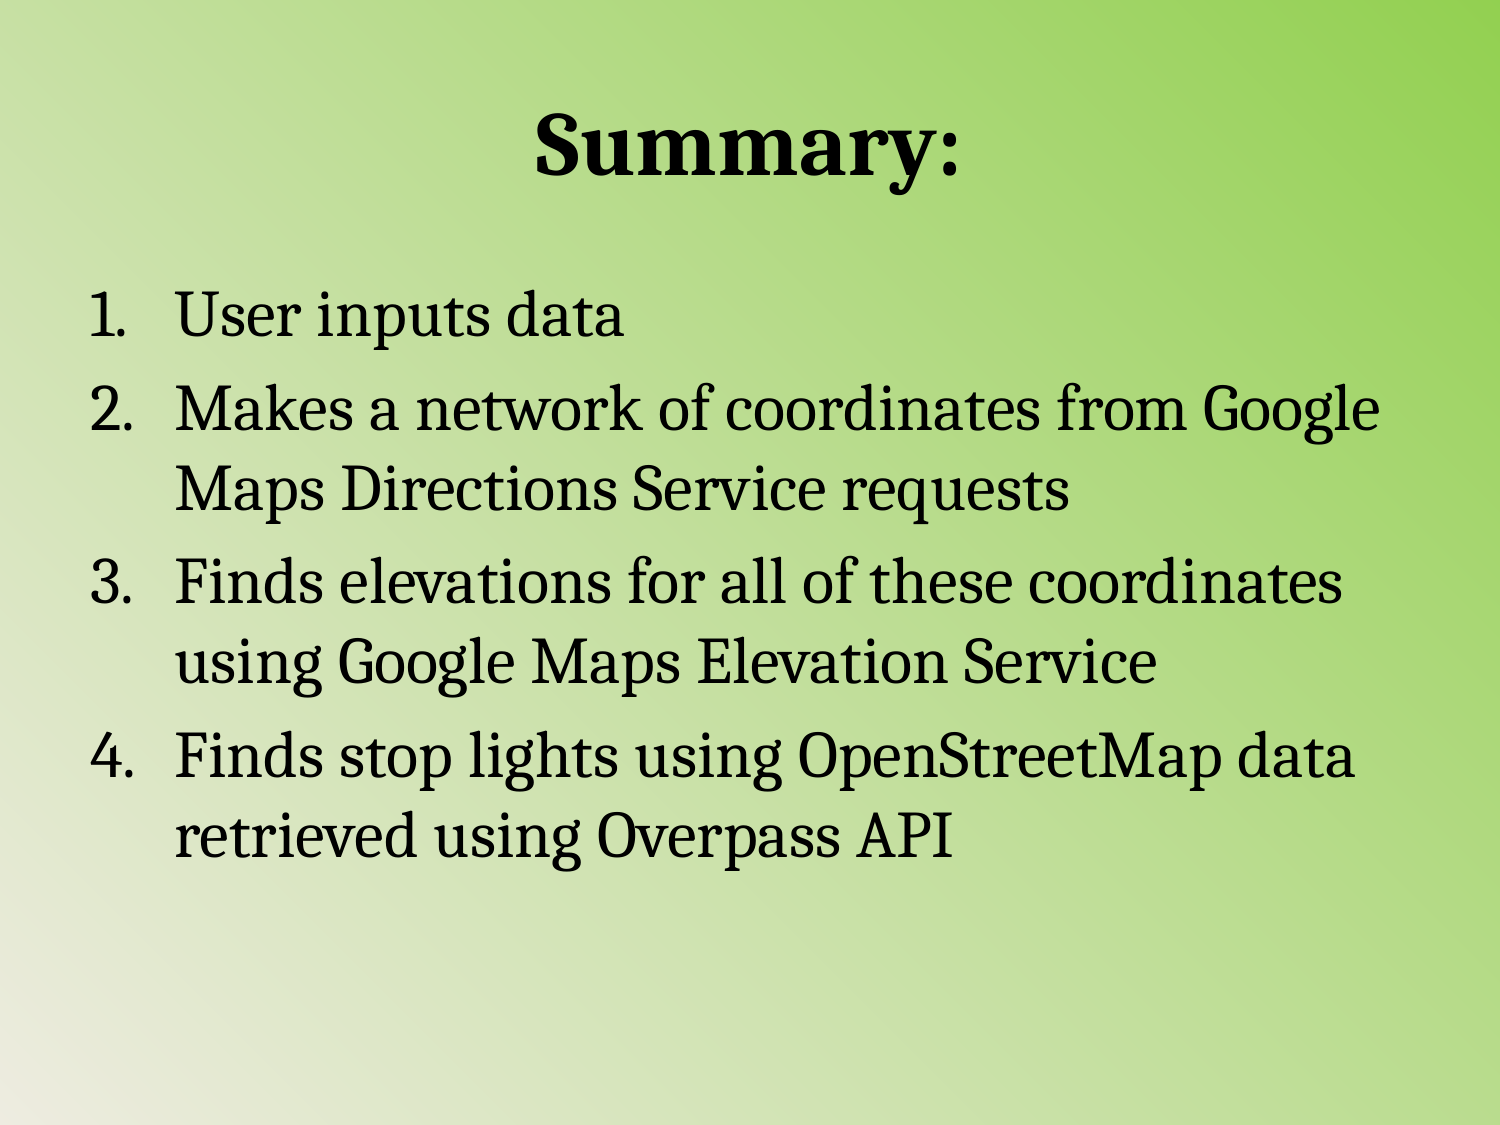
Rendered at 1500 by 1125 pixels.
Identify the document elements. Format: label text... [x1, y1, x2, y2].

list User inputs data Makes a network of coordinates from Google Maps Directions Service requests Finds elevations for all of these coordinates using Google Maps Elevation Service Finds stop lights using OpenStreetMap data retrieved using Overpass API [75, 262, 1425, 1005]
title Summary: [75, 45, 1425, 233]
